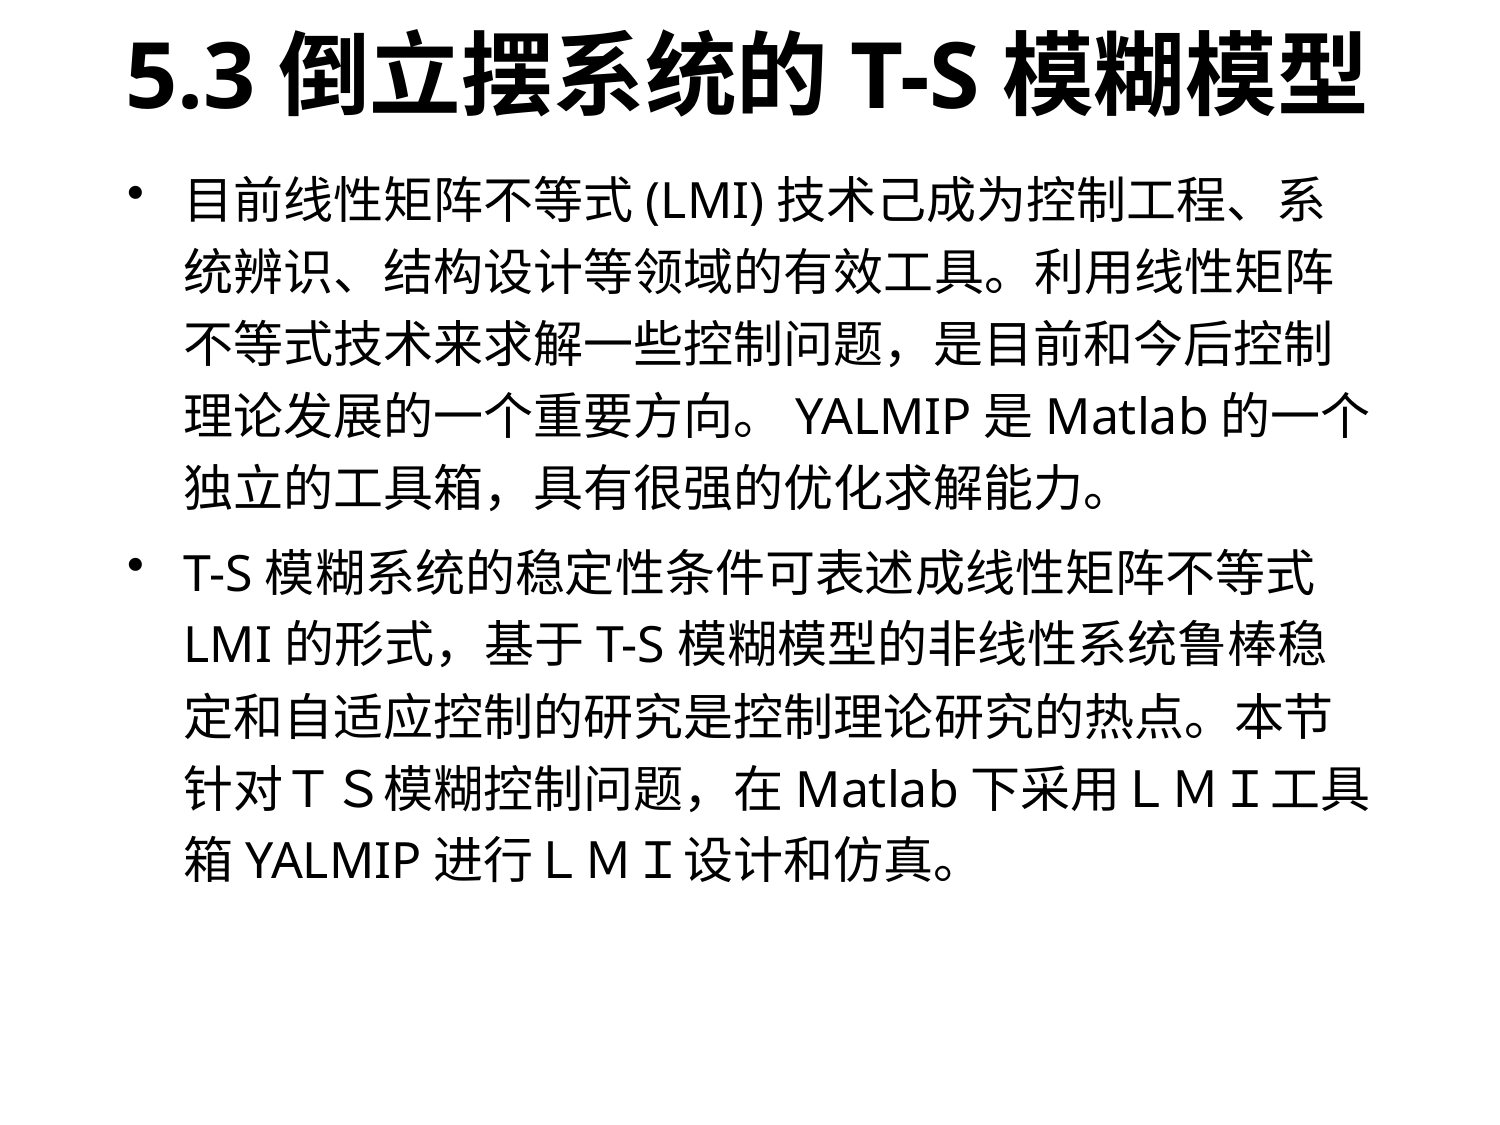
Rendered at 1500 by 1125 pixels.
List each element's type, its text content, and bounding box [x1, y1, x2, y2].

list 目前线性矩阵不等式(LMI)技术己成为控制工程、系统辨识、结构设计等领域的有效工具。利用线性矩阵不等式技术来求解一些控制问题，是目前和今后控制理论发展的一个重要方向。YALMIP是Matlab的一个独立的工具箱，具有很强的优化求解能力。 T-S模糊系统的稳定性条件可表述成线性矩阵不等式LMI的形式，基于T-S模糊模型的非线性系统鲁棒稳定和自适应控制的研究是控制理论研究的热点。本节针对ＴＳ模糊控制问题，在Matlab下采用ＬＭＩ工具箱YALMIP进行ＬＭＩ设计和仿真。 [112, 149, 1388, 1000]
title 5.3倒立摆系统的T-S模糊模型 [109, 19, 1385, 126]
